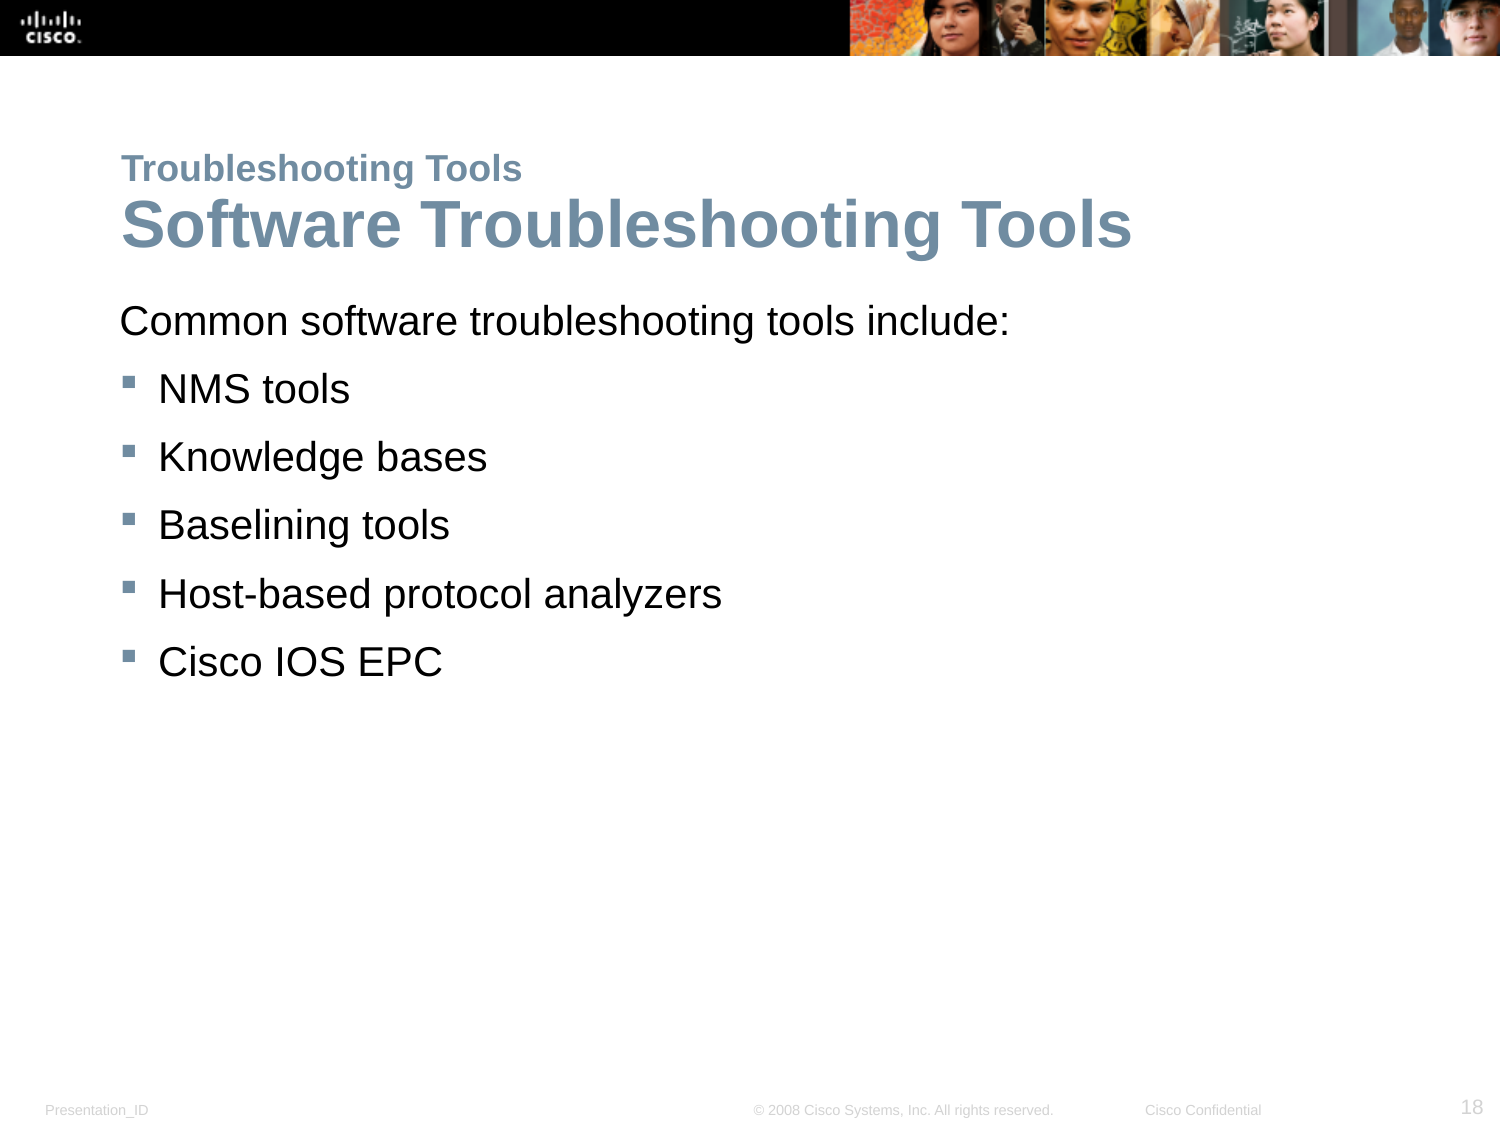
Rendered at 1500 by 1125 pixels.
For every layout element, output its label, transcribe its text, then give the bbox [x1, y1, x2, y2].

title Troubleshooting Tools Software Troubleshooting Tools [107, 130, 1444, 269]
picture [0, 0, 1500, 56]
list Common software troubleshooting tools include: NMS tools Knowledge bases Baselining tools Host-based protocol analyzers Cisco IOS EPC [105, 290, 1409, 877]
